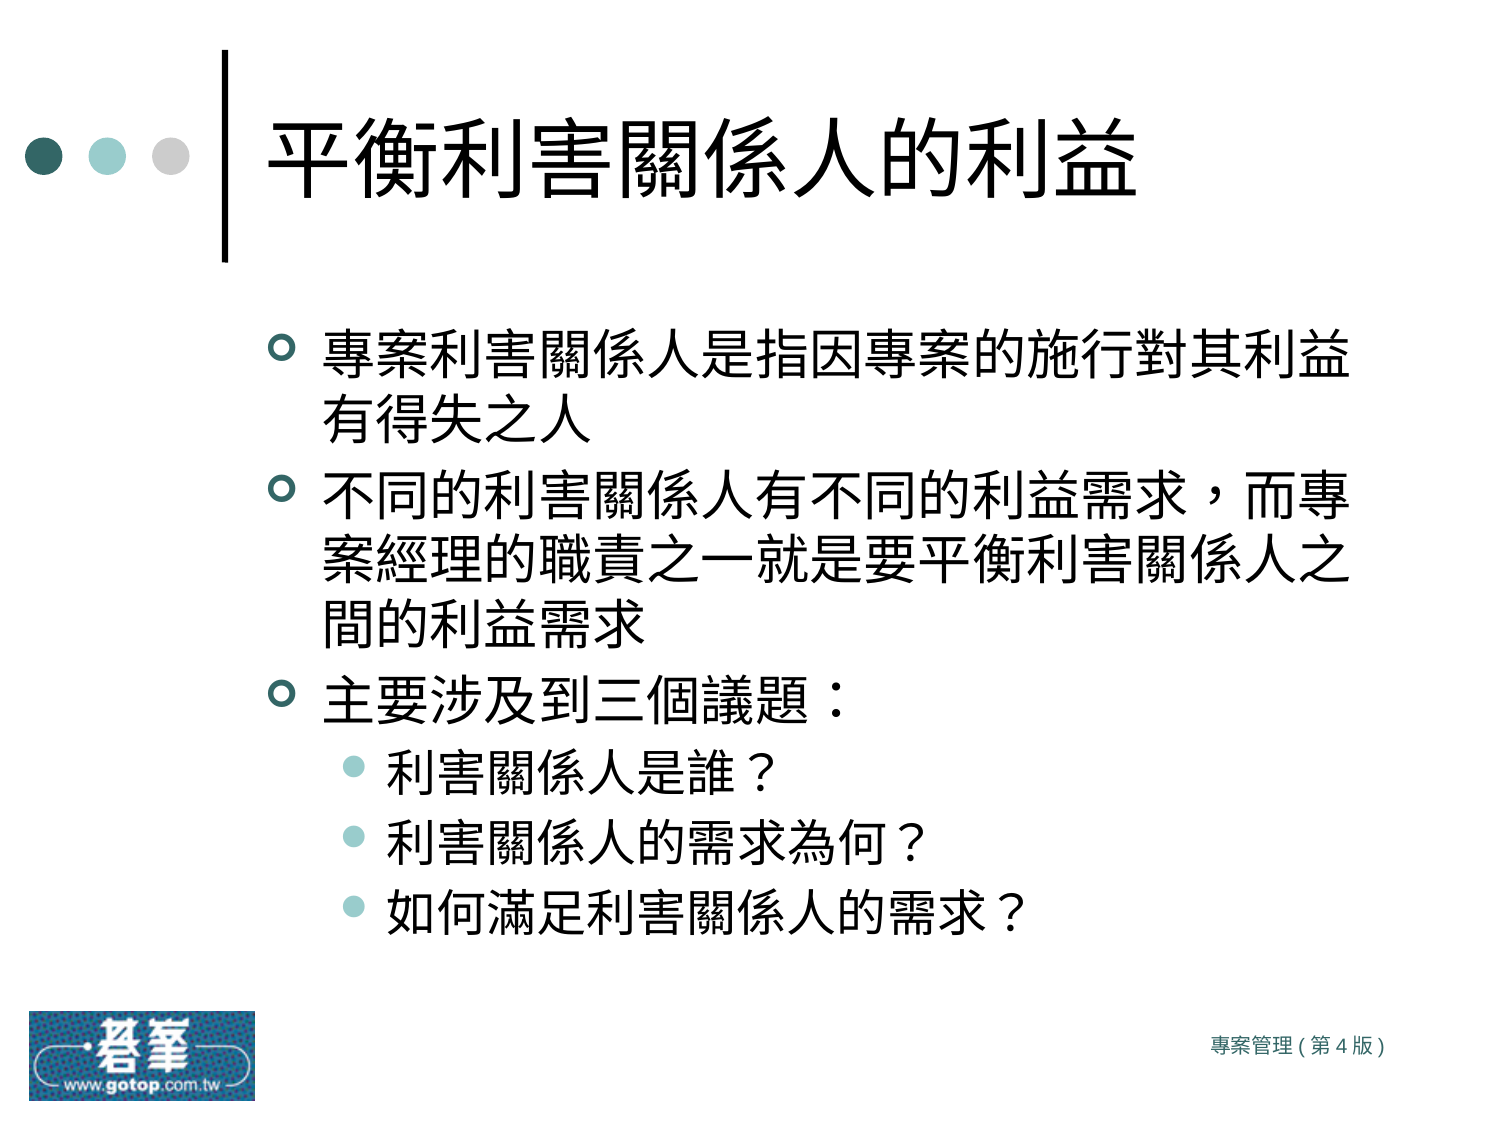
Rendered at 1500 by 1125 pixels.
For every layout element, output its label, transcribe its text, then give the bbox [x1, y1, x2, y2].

list 專案利害關係人是指因專案的施行對其利益有得失之人 不同的利害關係人有不同的利益需求，而專案經理的職責之一就是要平衡利害關係人之間的利益需求 主要涉及到三個議題： 利害關係人是誰？ 利害關係人的需求為何？ 如何滿足利害關係人的需求？ [249, 312, 1400, 988]
title 平衡利害關係人的利益 [249, 31, 1400, 282]
picture [29, 1011, 255, 1101]
slide_number 專案管理(第4版) [1087, 1025, 1400, 1100]
